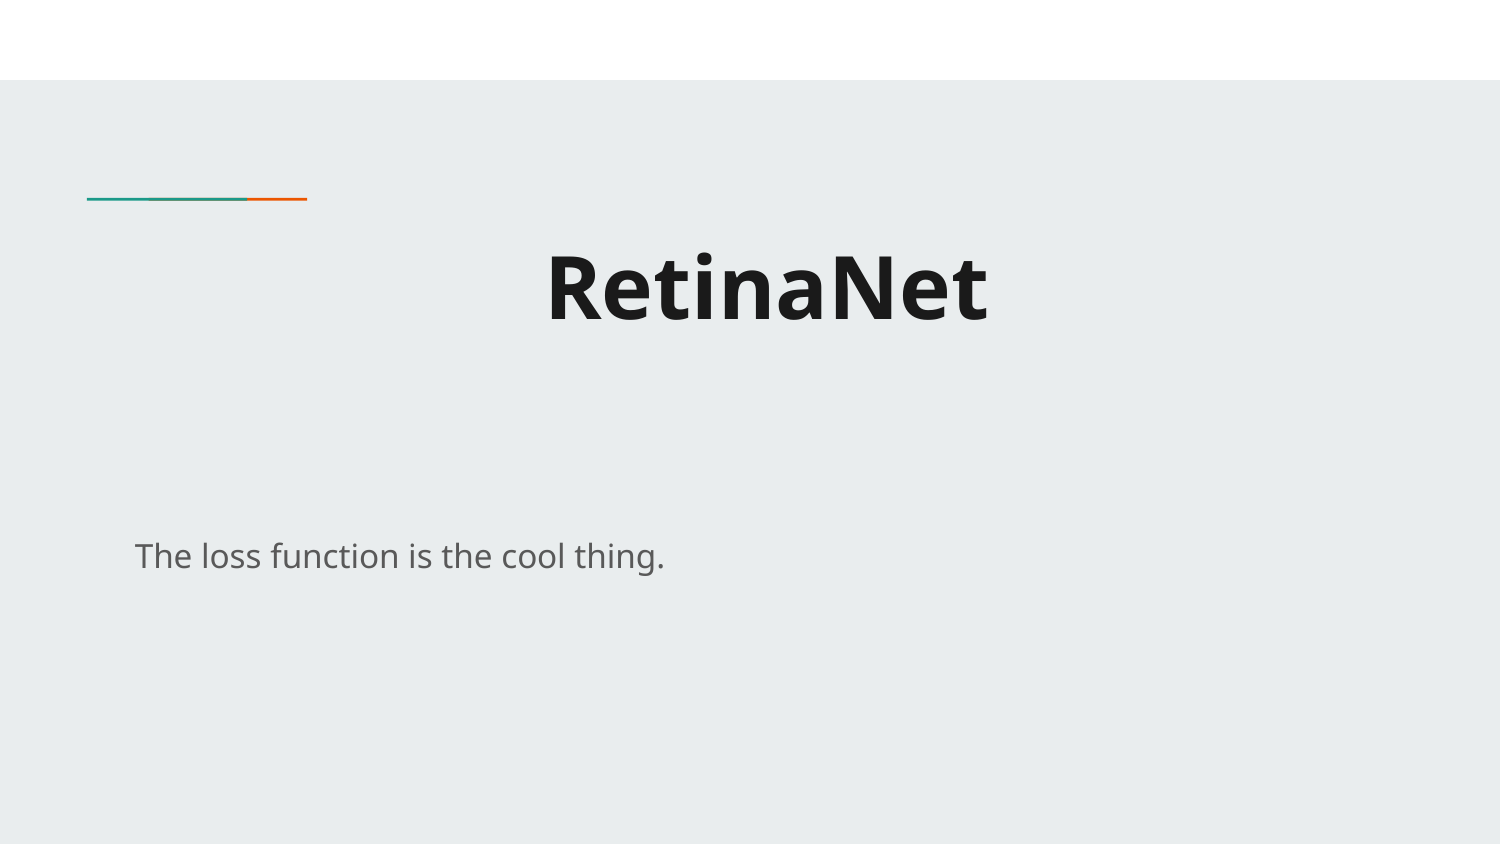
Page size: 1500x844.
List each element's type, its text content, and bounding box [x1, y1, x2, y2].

subtitle The loss function is the cool thing. [119, 520, 1381, 610]
title RetinaNet [119, 216, 1381, 490]
